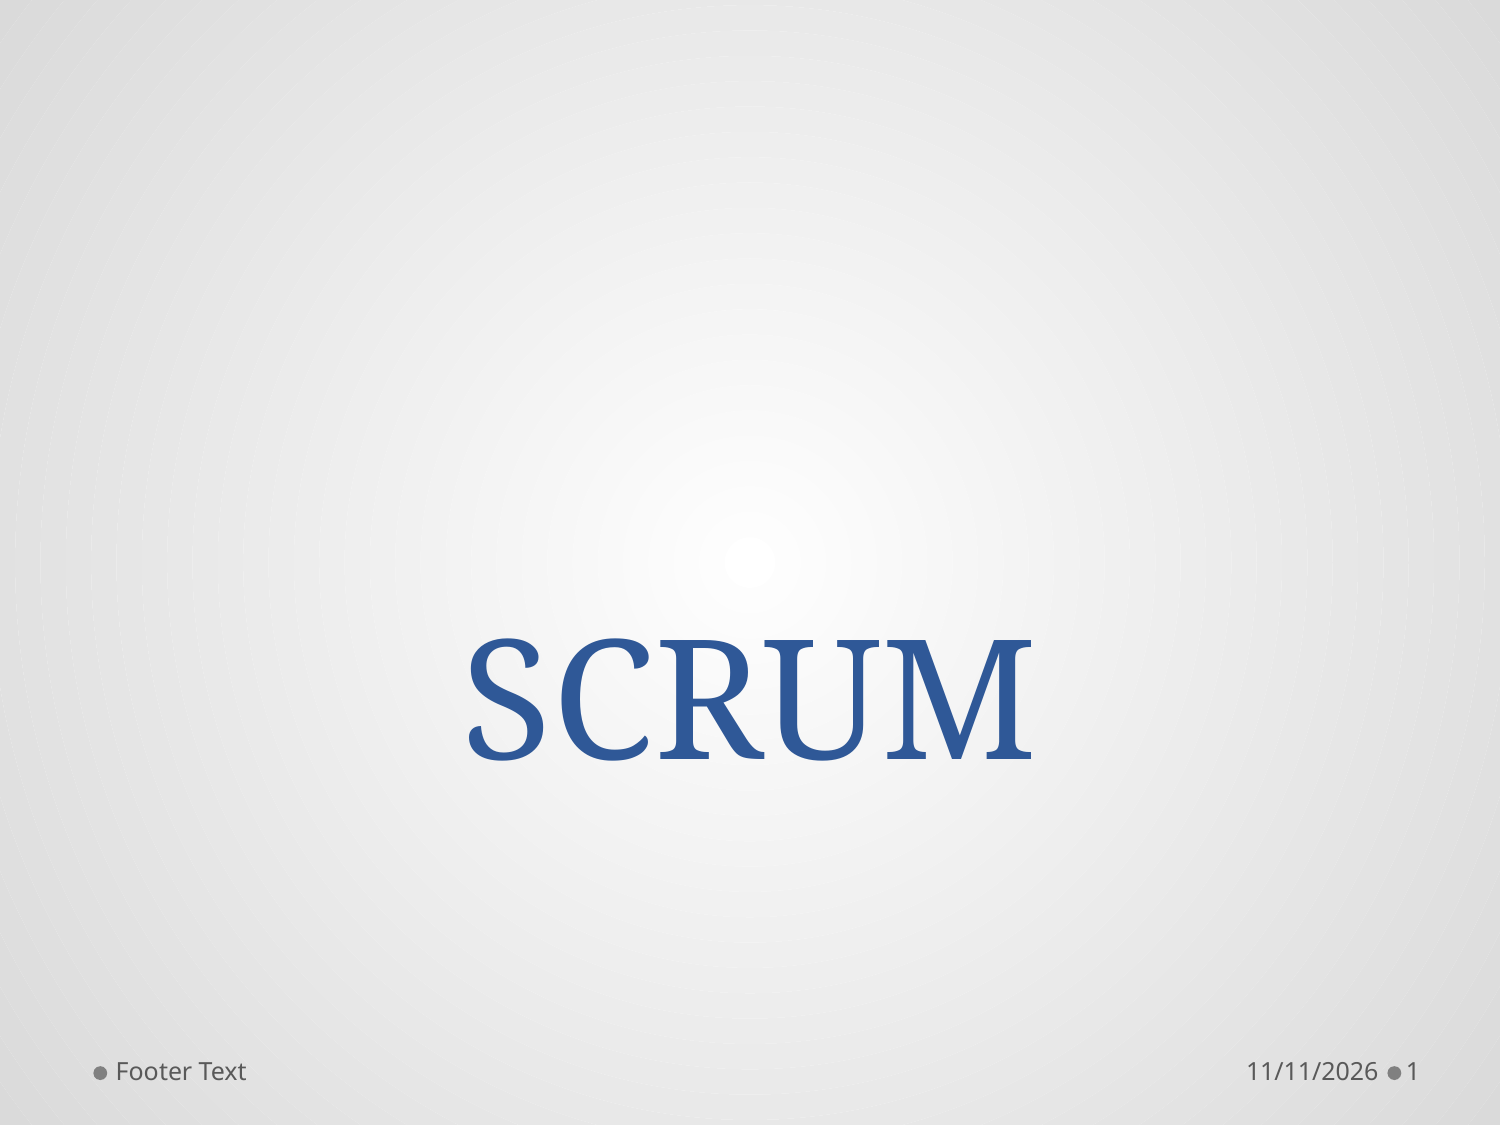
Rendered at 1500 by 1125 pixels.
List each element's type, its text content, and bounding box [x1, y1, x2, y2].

title SCRUM [112, 99, 1388, 800]
slide_number 1 [1401, 1042, 1494, 1103]
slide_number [1043, 1042, 1386, 1103]
footer Footer Text [108, 1042, 576, 1103]
